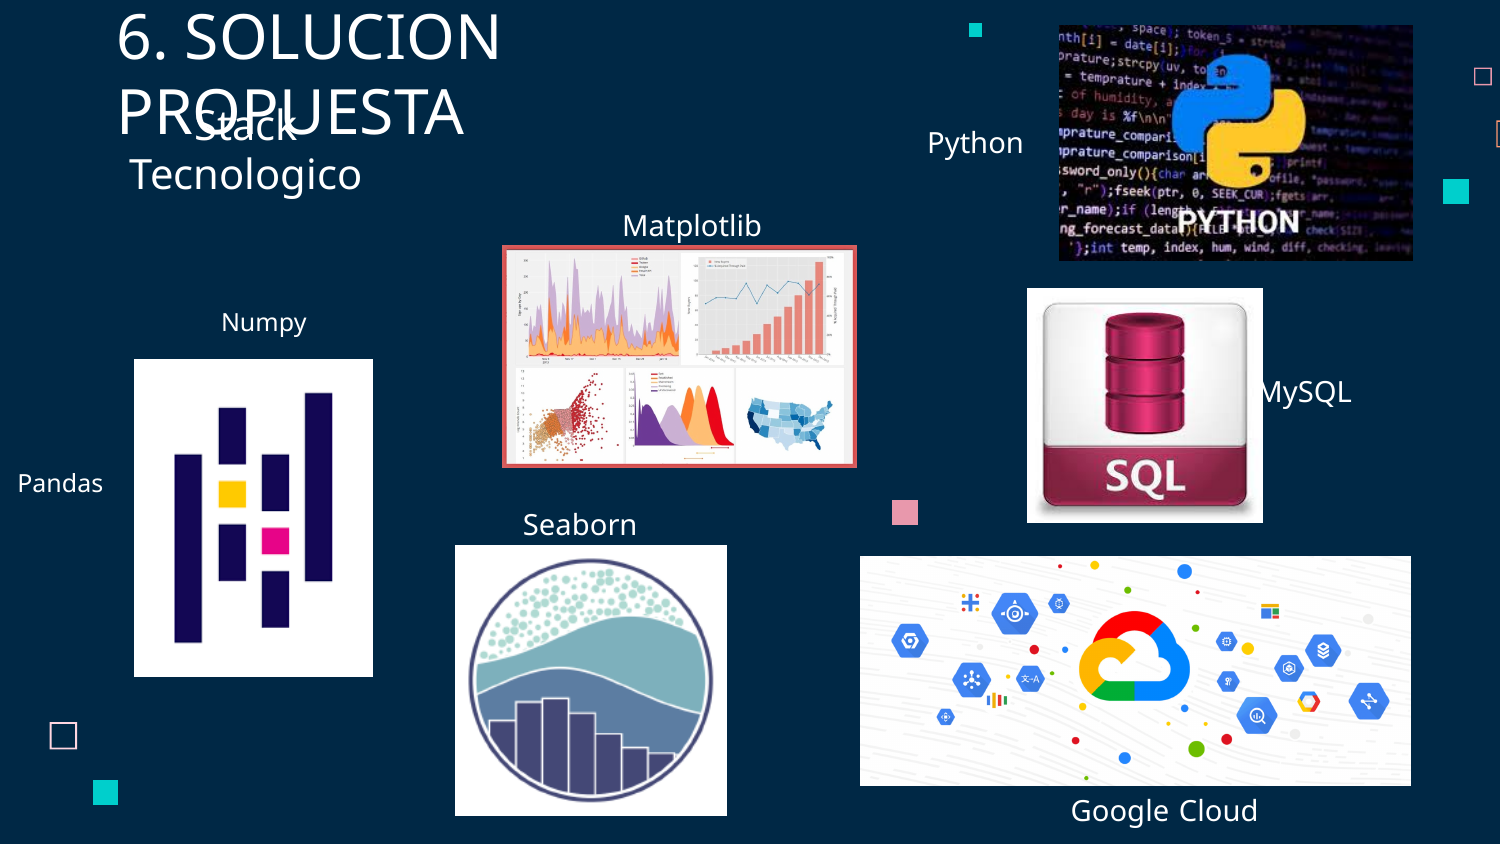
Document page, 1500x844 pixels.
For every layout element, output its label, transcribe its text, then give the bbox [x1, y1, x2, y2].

text_box Matplotlib [573, 210, 812, 244]
picture [1059, 25, 1413, 261]
picture [1027, 288, 1263, 523]
text_box MySQL [1266, 375, 1424, 423]
picture [134, 359, 373, 677]
picture [455, 545, 727, 816]
text_box [892, 499, 918, 526]
text_box Stack Tecnologico [74, 186, 418, 211]
picture [502, 245, 857, 468]
text_box Seaborn [461, 509, 700, 543]
subtitle Python [891, 109, 1054, 167]
text_box Numpy [144, 304, 383, 352]
picture [860, 556, 1411, 786]
text_box Google Cloud [1045, 796, 1284, 844]
title 6. SOLUCION PROPUESTA [101, 67, 878, 163]
title Pandas [0, 465, 129, 513]
